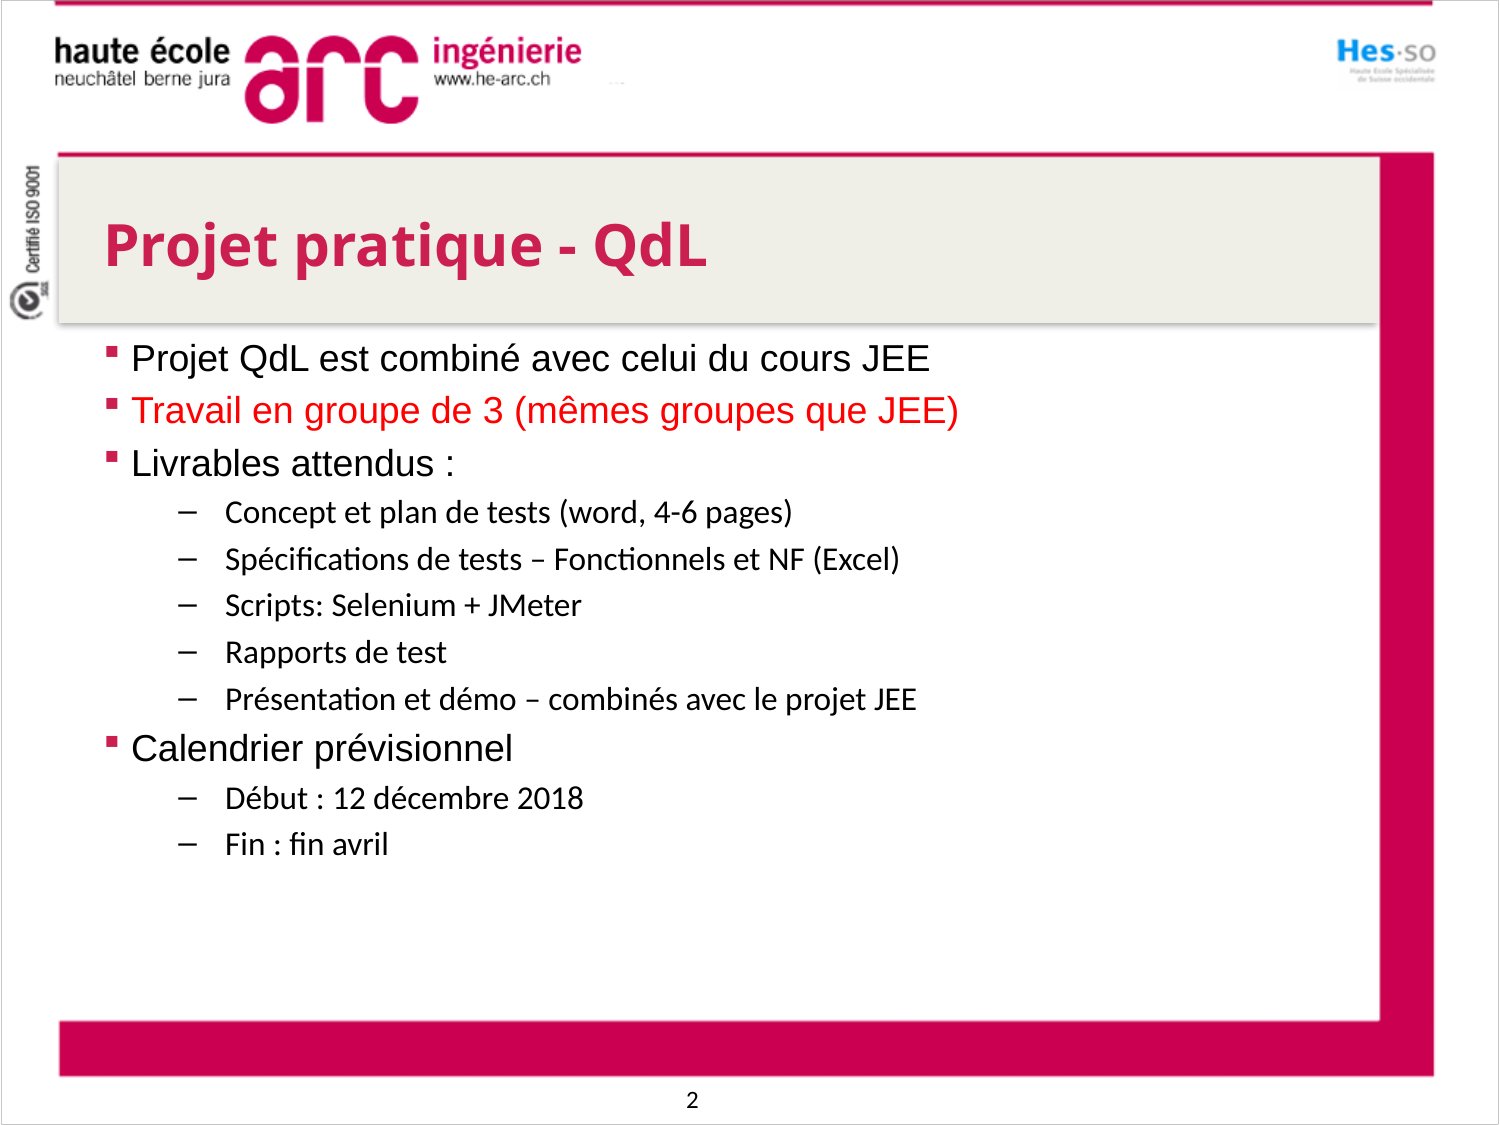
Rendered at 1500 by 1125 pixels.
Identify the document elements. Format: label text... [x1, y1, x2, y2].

list Projet pratique - QdL [88, 184, 1353, 303]
picture [0, 0, 1500, 1125]
list Projet QdL est combiné avec celui du cours JEE Travail en groupe de 3 (mêmes groupes que JEE) Livrables attendus : Concept et plan de tests (word, 4-6 pages) Spécifications de tests – Fonctionnels et NF (Excel) Scripts: Selenium + JMeter Rapports de test Présentation et démo – combinés avec le projet JEE Calendrier prévisionnel Début : 12 décembre 2018 Fin : fin avril [88, 326, 1353, 1011]
